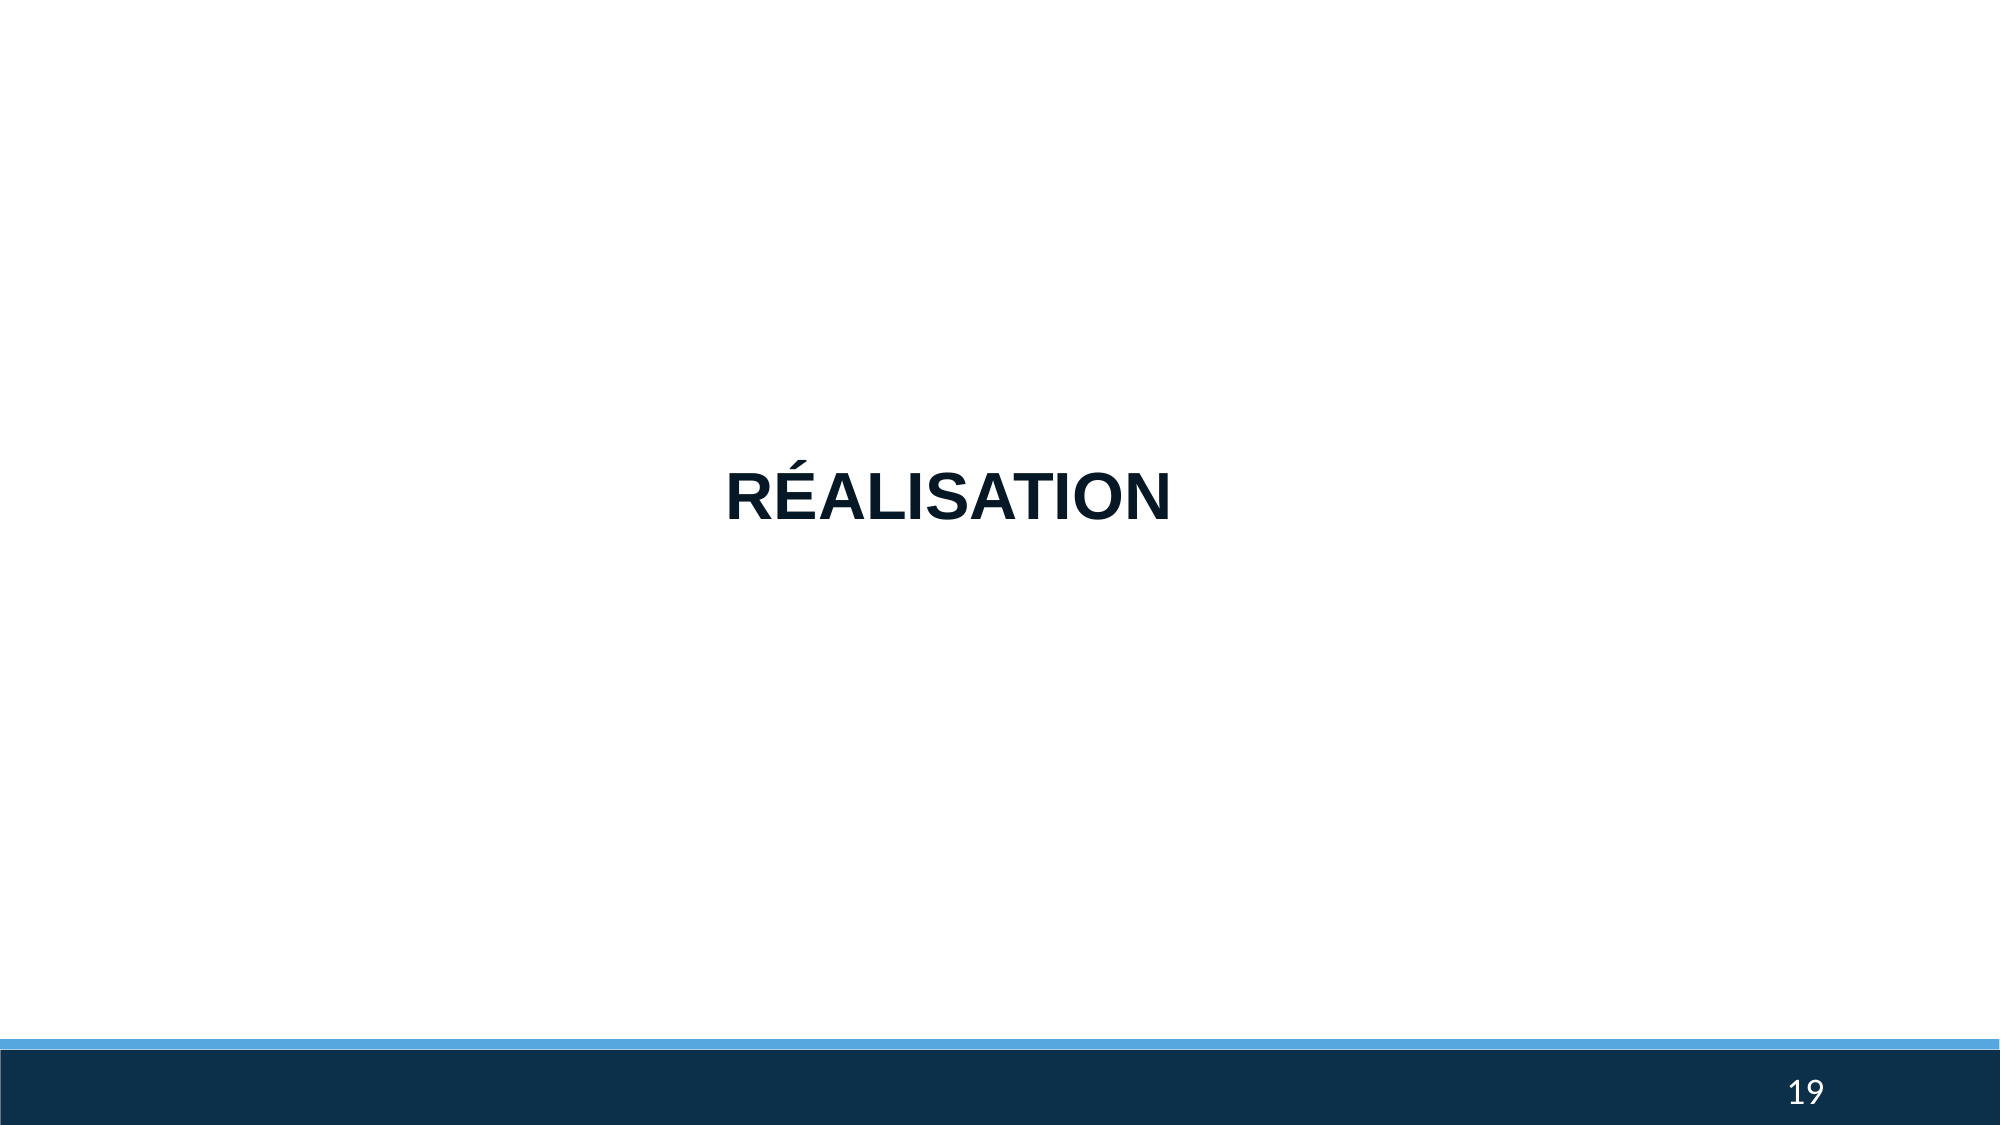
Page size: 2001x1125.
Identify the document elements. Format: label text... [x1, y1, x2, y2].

slide_number 19 [1624, 1059, 1840, 1120]
text_box RÉALISATION [457, 375, 1460, 628]
